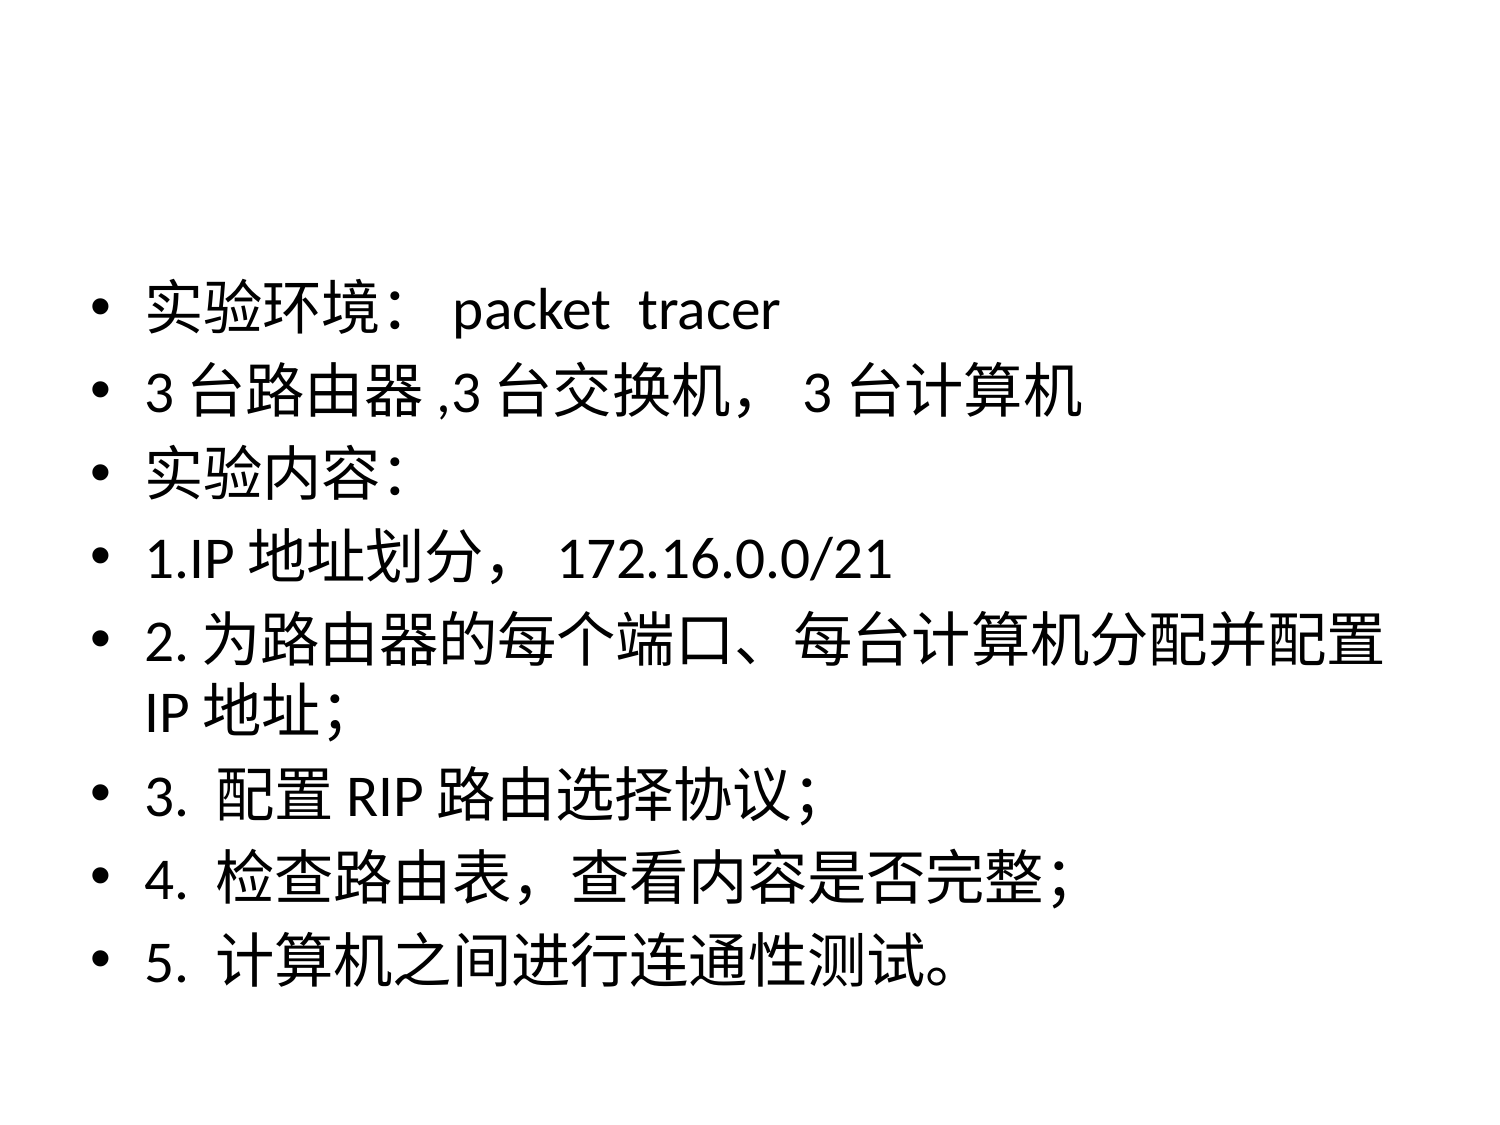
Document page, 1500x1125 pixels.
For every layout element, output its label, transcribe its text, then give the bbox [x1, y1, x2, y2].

list 实验环境：packet tracer 3台路由器,3台交换机，3台计算机 实验内容： 1.IP地址划分，172.16.0.0/21 2.为路由器的每个端口、每台计算机分配并配置IP地址； 3. 配置RIP路由选择协议； 4. 检查路由表，查看内容是否完整； 5. 计算机之间进行连通性测试。 [75, 262, 1425, 1005]
